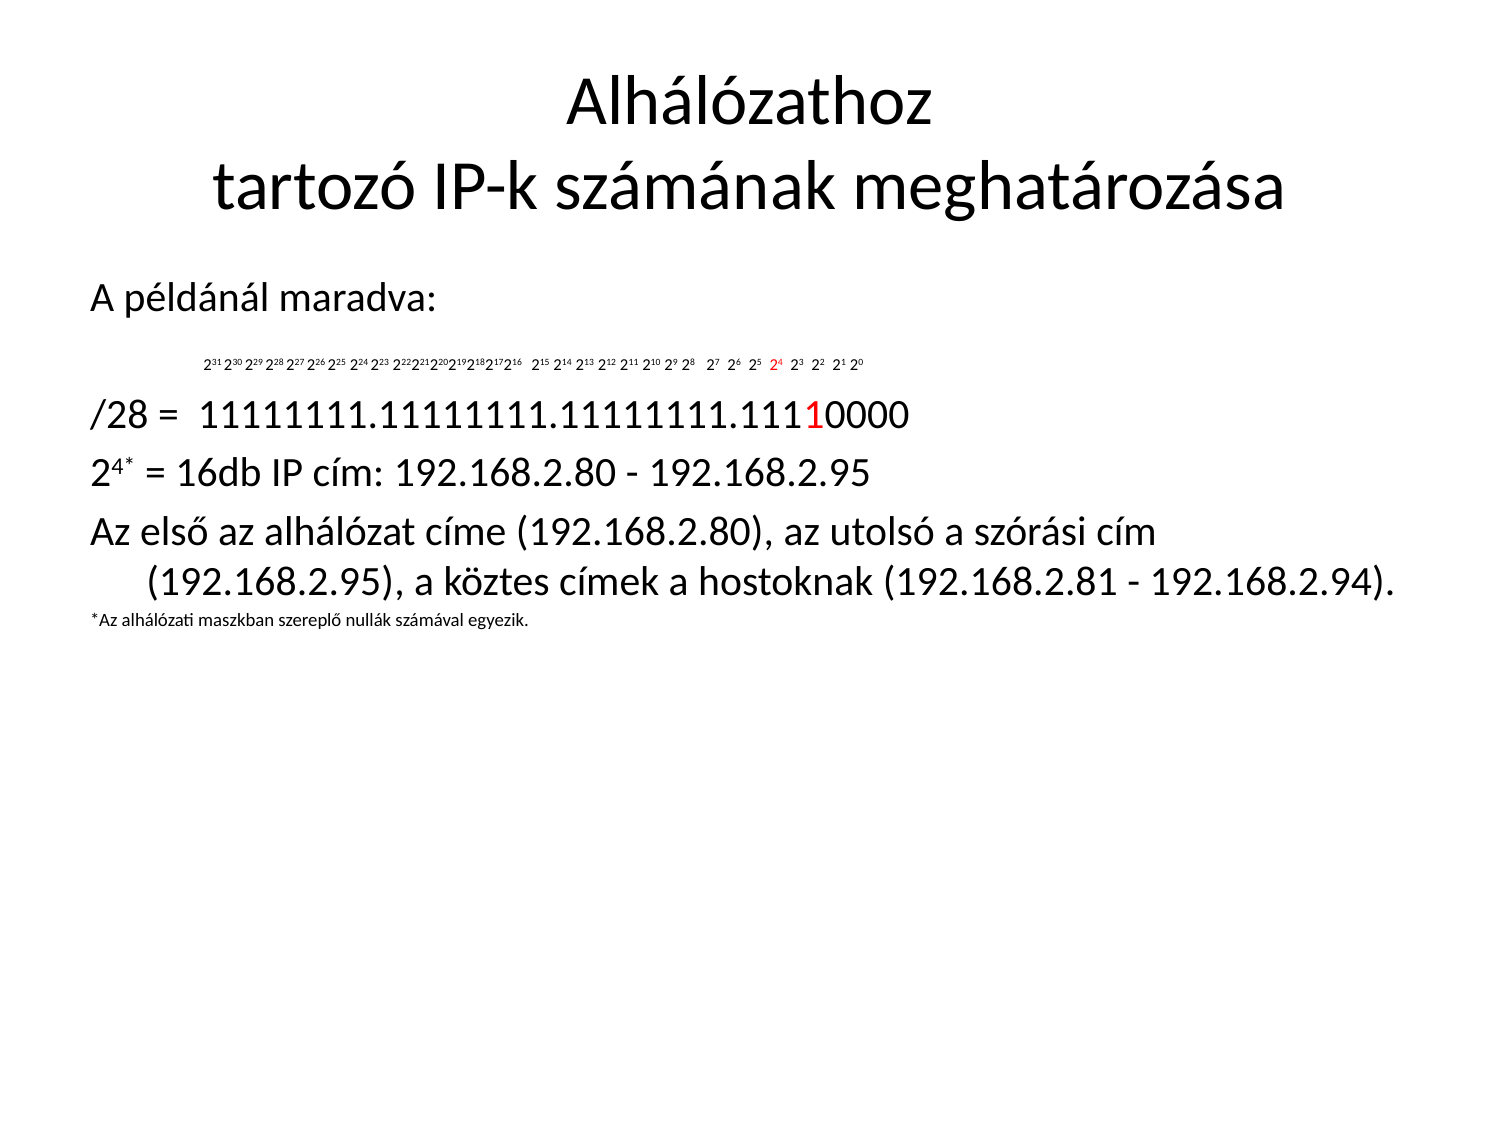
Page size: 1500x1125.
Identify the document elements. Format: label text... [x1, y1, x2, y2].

list A példánál maradva: 231 230 229 228 227 226 225 224 223 222221220219218217216 215 214 213 212 211 210 29 28 27 26 25 24 23 22 21 20 /28 = 11111111.11111111.11111111.11110000 24* = 16db IP cím: 192.168.2.80 - 192.168.2.95 Az első az alhálózat címe (192.168.2.80), az utolsó a szórási cím (192.168.2.95), a köztes címek a hostoknak (192.168.2.81 - 192.168.2.94). *Az alhálózati maszkban szereplő nullák számával egyezik. [75, 262, 1425, 1005]
title Alhálózathoz tartozó IP-k számának meghatározása [75, 45, 1425, 233]
